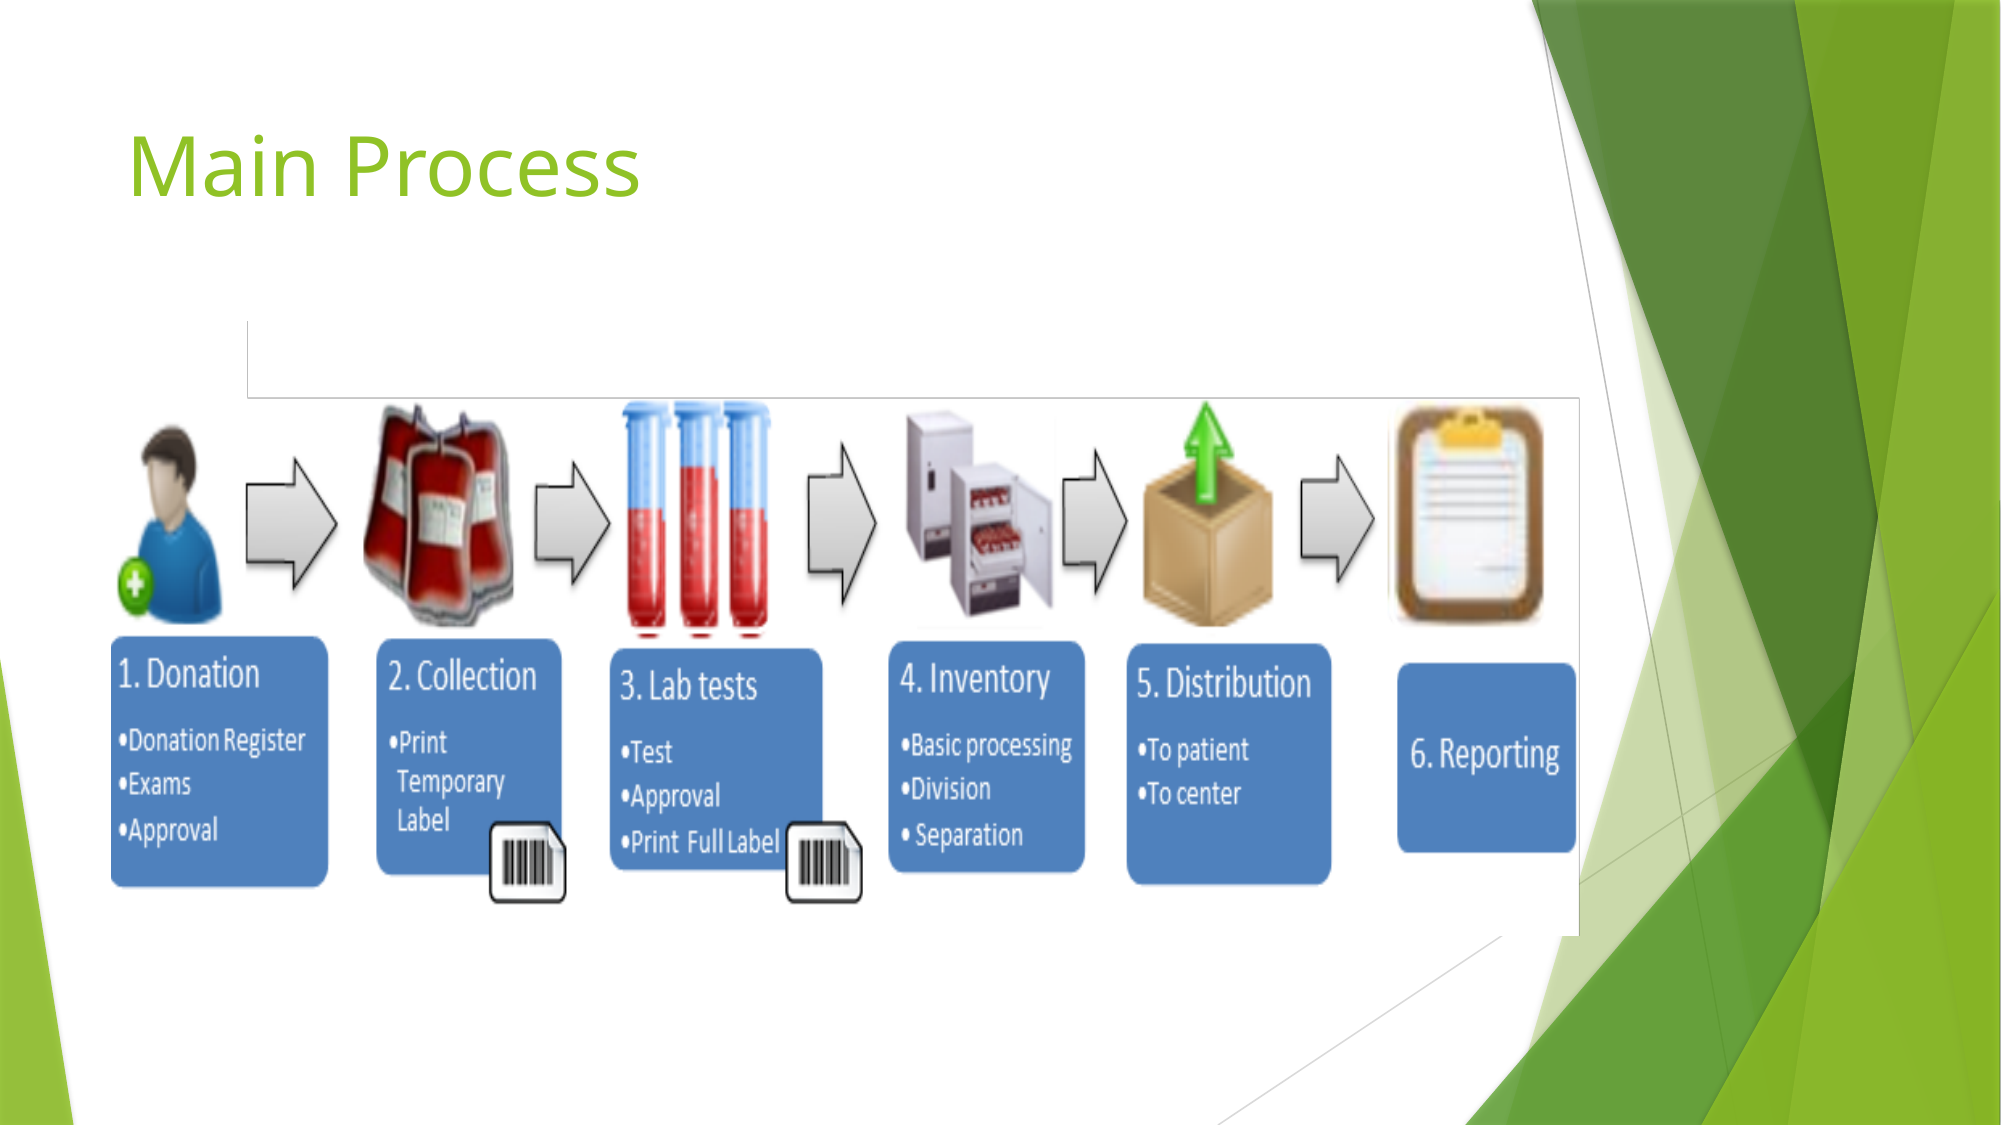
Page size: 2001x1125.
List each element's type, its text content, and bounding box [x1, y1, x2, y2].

title Main Process [111, 68, 744, 221]
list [110, 320, 1587, 936]
